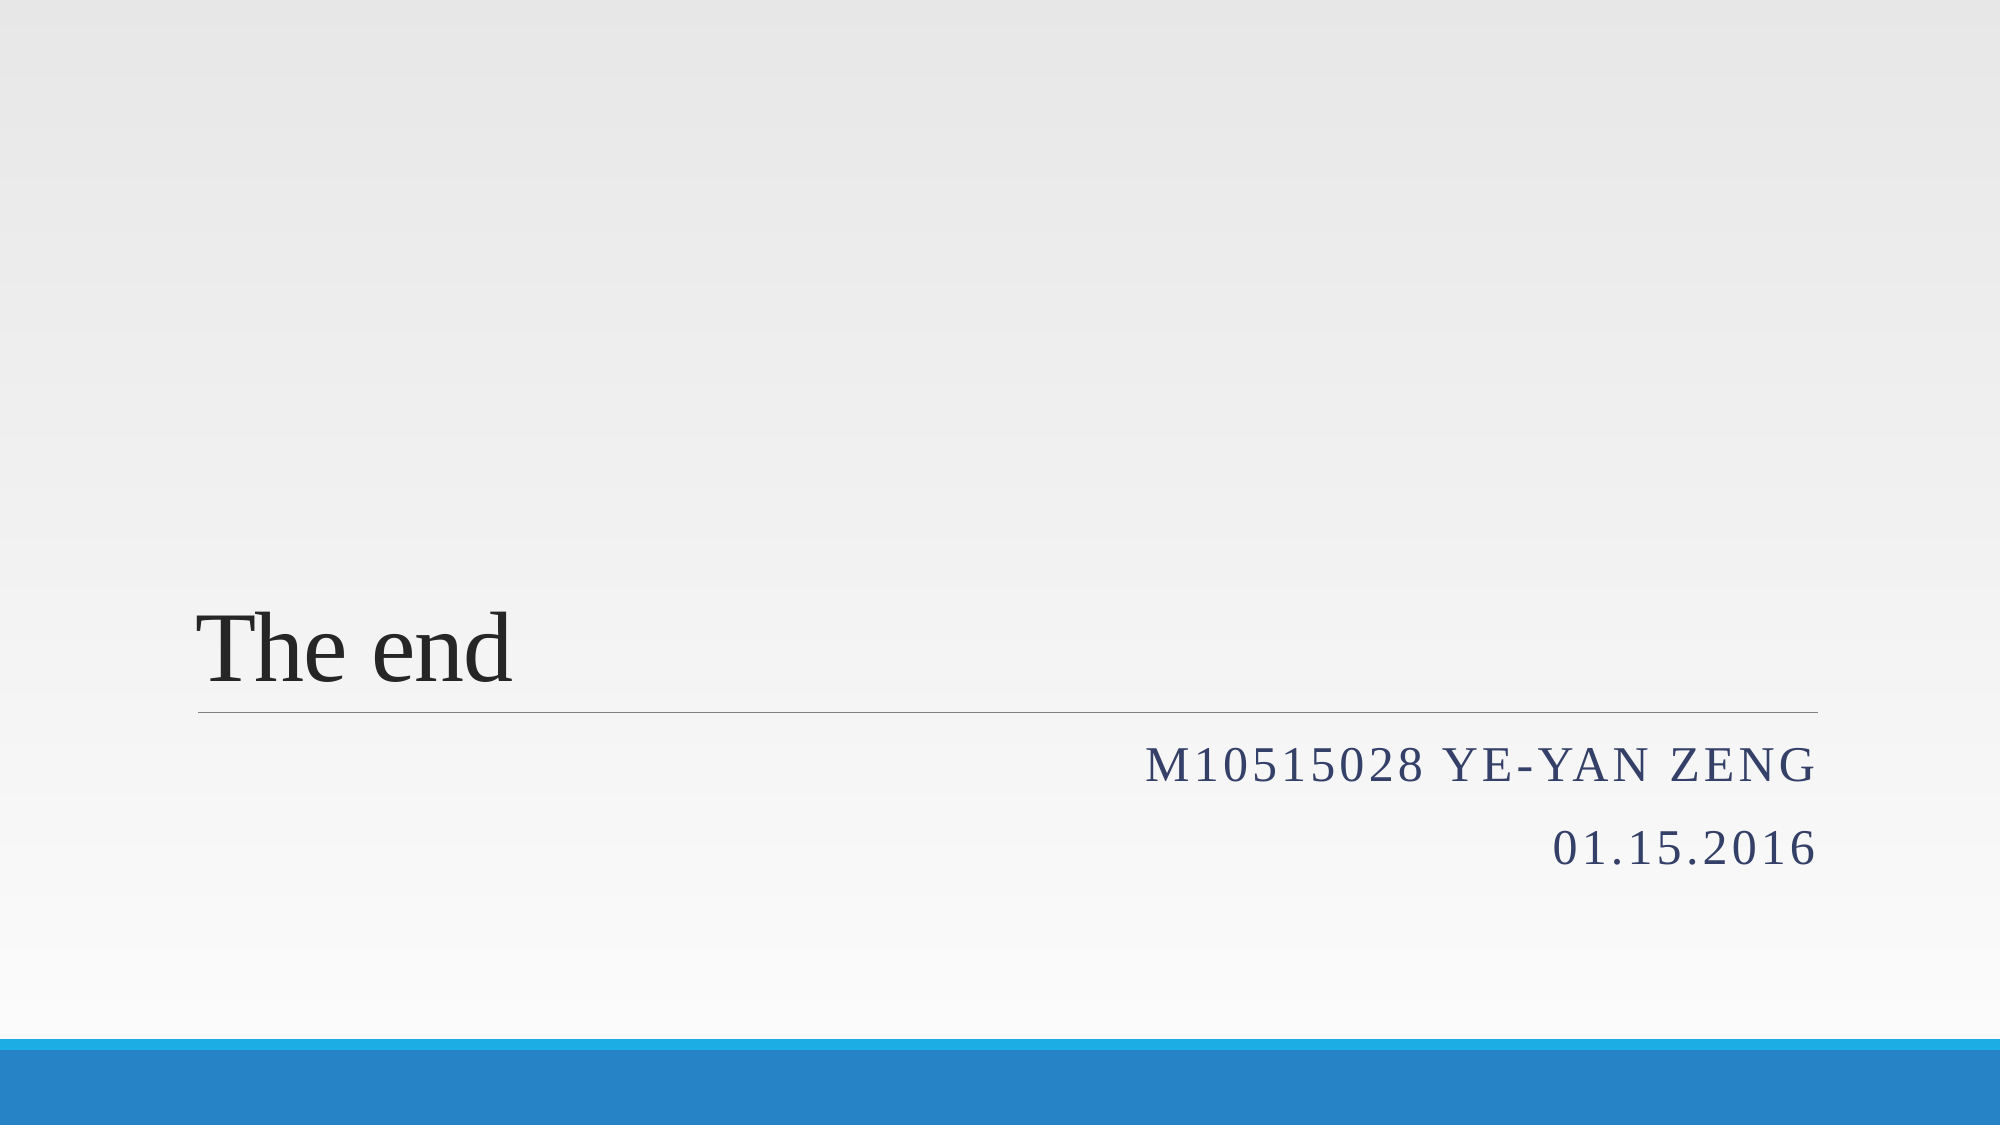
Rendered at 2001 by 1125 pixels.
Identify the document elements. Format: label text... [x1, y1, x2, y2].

subtitle M10515028 Ye-Yan Zeng 01.15.2016 [180, 730, 1831, 919]
title The end [180, 124, 1830, 710]
